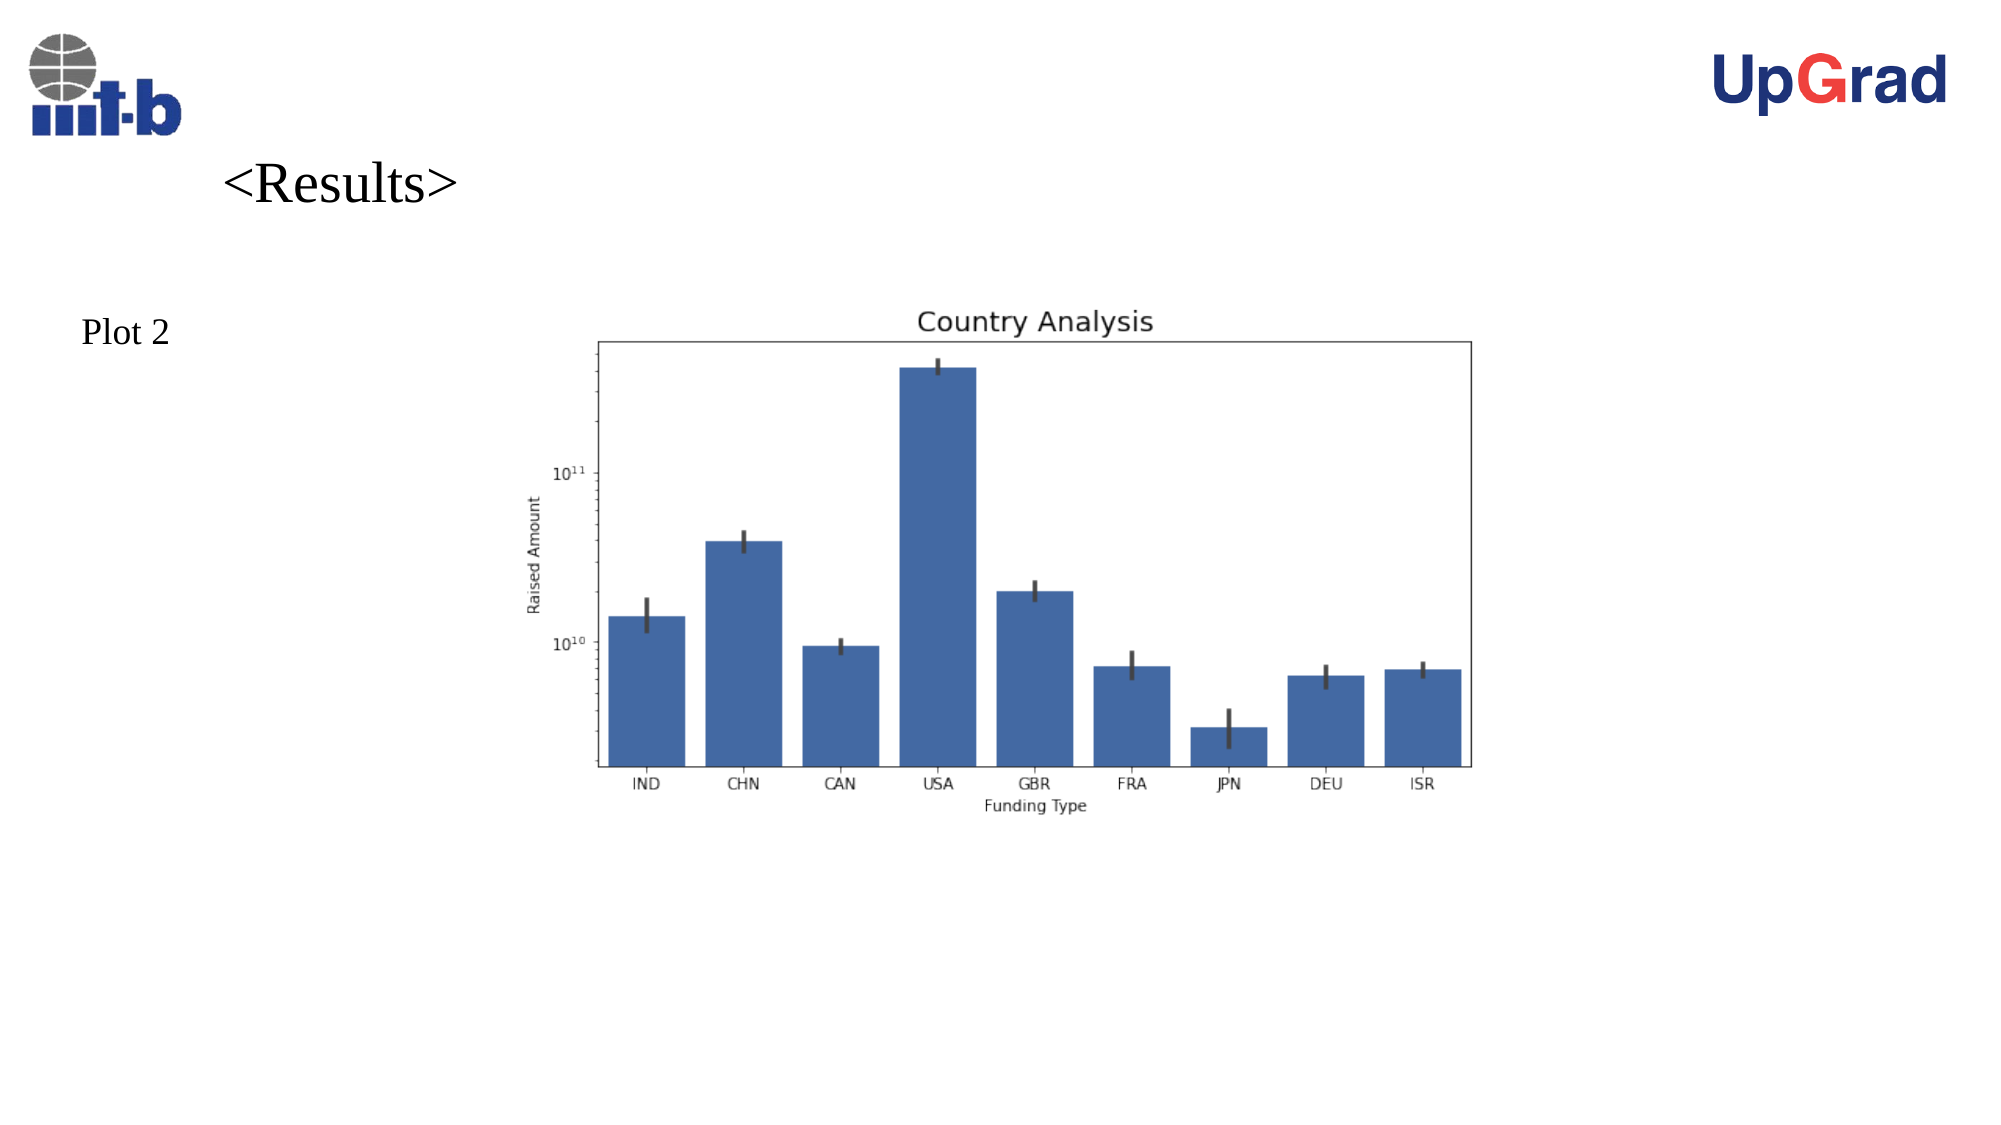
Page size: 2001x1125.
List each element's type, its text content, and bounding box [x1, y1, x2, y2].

picture [1714, 53, 1952, 116]
title <Results> [186, 104, 1715, 246]
list Plot 2 [66, 304, 1899, 1017]
picture [0, 29, 208, 163]
picture [518, 299, 1482, 826]
